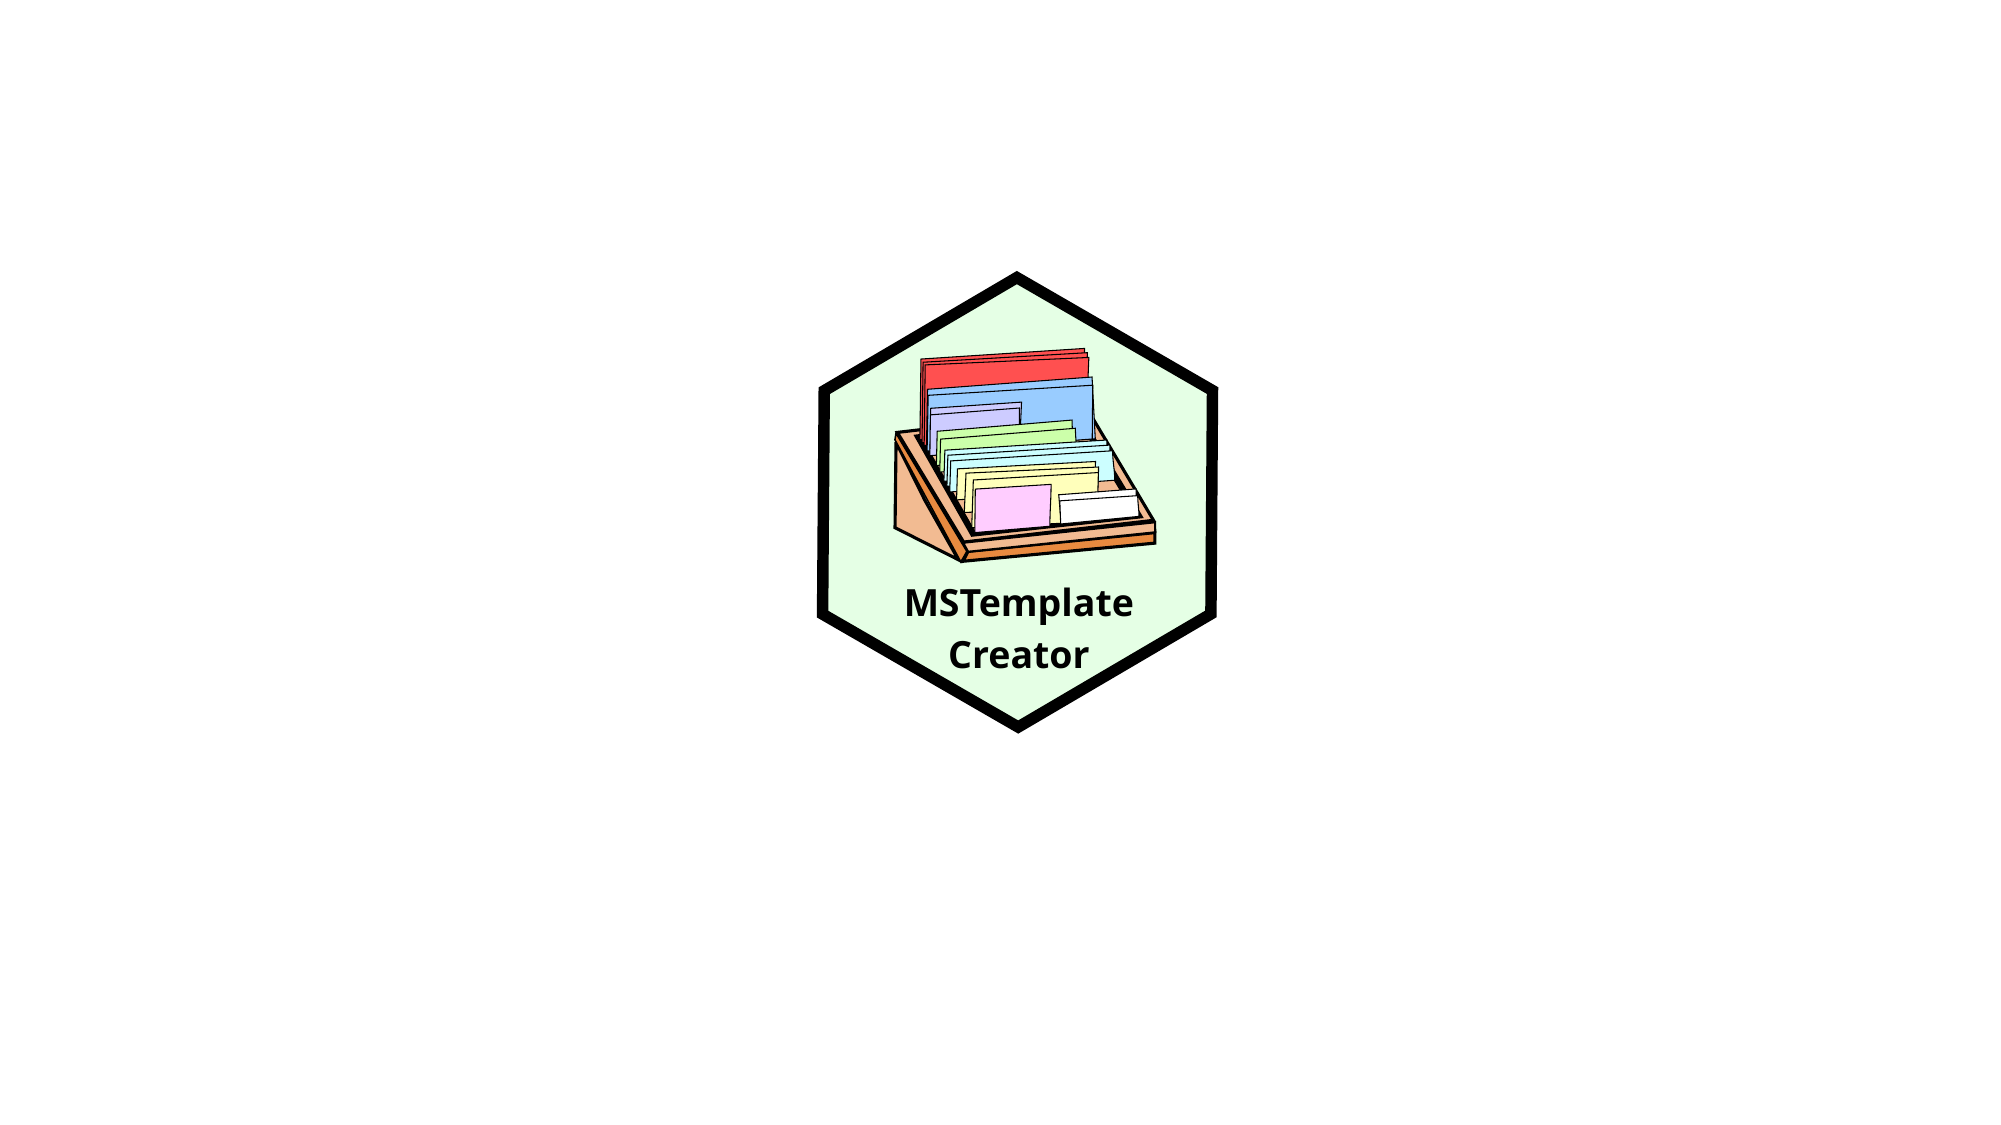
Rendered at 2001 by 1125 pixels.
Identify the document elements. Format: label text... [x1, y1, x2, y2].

text_box [894, 276, 1141, 348]
text_box [821, 362, 960, 564]
text_box [941, 684, 1094, 729]
text_box [963, 356, 1214, 564]
text_box MSTemplate Creator [771, 564, 1266, 684]
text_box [871, 348, 1156, 562]
